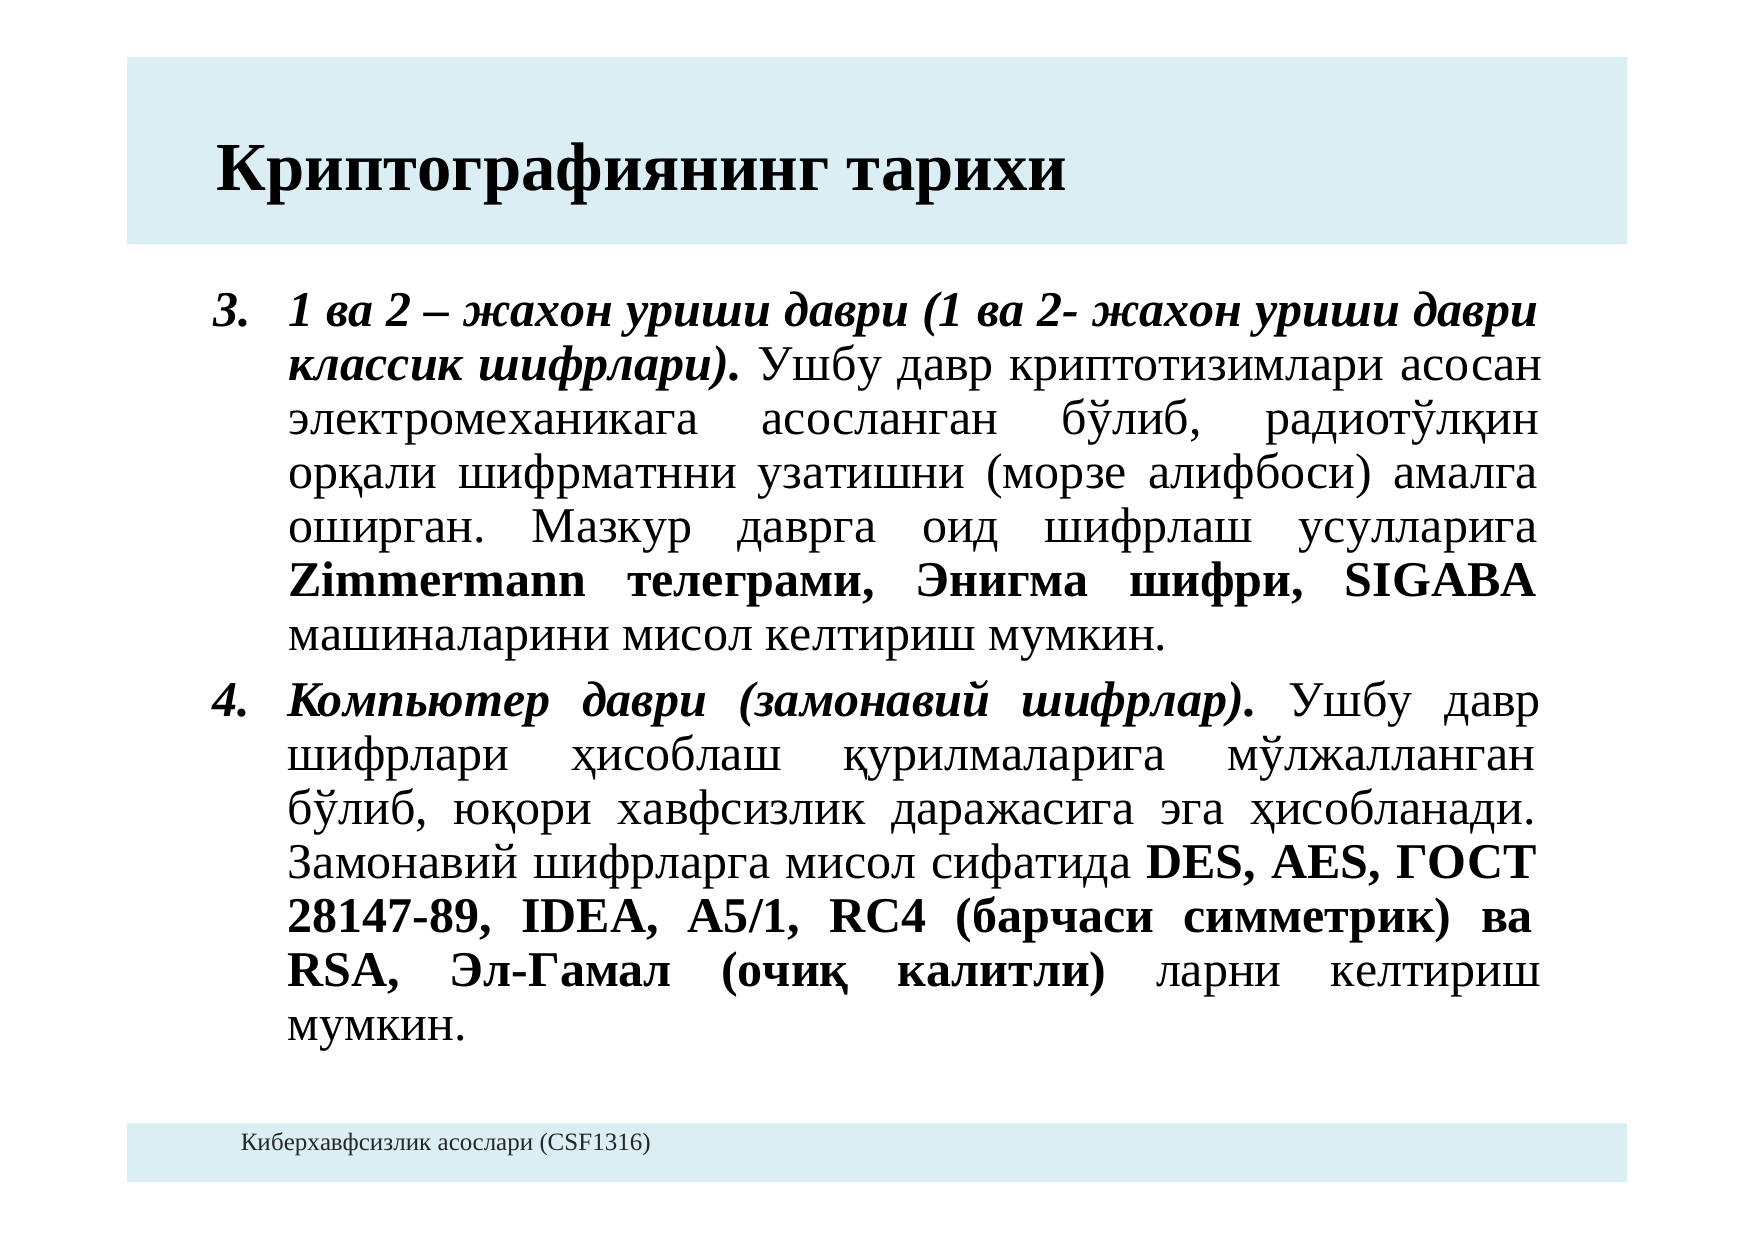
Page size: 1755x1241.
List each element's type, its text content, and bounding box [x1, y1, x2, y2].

text_box [126, 245, 1628, 1123]
text_box 3.1ва2–жахонуришидаври(1ва2-жахонуришидаври классикшифрлари).Ушбудавркриптотизимлариасосан электромеханикагаасосланганбўлиб,радиотўлқин орқалишифрматнниузатишни(морзеалифбоси)амалга оширган.Мазкурдавргаоидшифрлашусулларига Zimmermannтелеграми,Энигмашифри,SIGABA машиналаринимисолкелтиришмумкин. [213, 276, 1543, 661]
text_box Киберхавфсизлик асослари (CSF1316) [240, 1125, 651, 1156]
text_box 4.Компьютердаври(замонавийшифрлар).Ушбудавр шифрлариҳисоблашқурилмаларигамўлжалланган бўлиб,юқорихавфсизликдаражасигаэгаҳисобланади. ЗамонавийшифрларгамисолсифатидаDES,AES,ГОСТ 28147-89,IDEA,A5/1,RC4(барчасисимметрик)ва RSA,Эл-Гамал(очиқкалитли)ларникелтириш мумкин. [212, 666, 1542, 1051]
text_box [126, 56, 1628, 245]
text_box [126, 1123, 1628, 1183]
text_box Криптографиянинг тарихи [216, 122, 1069, 205]
